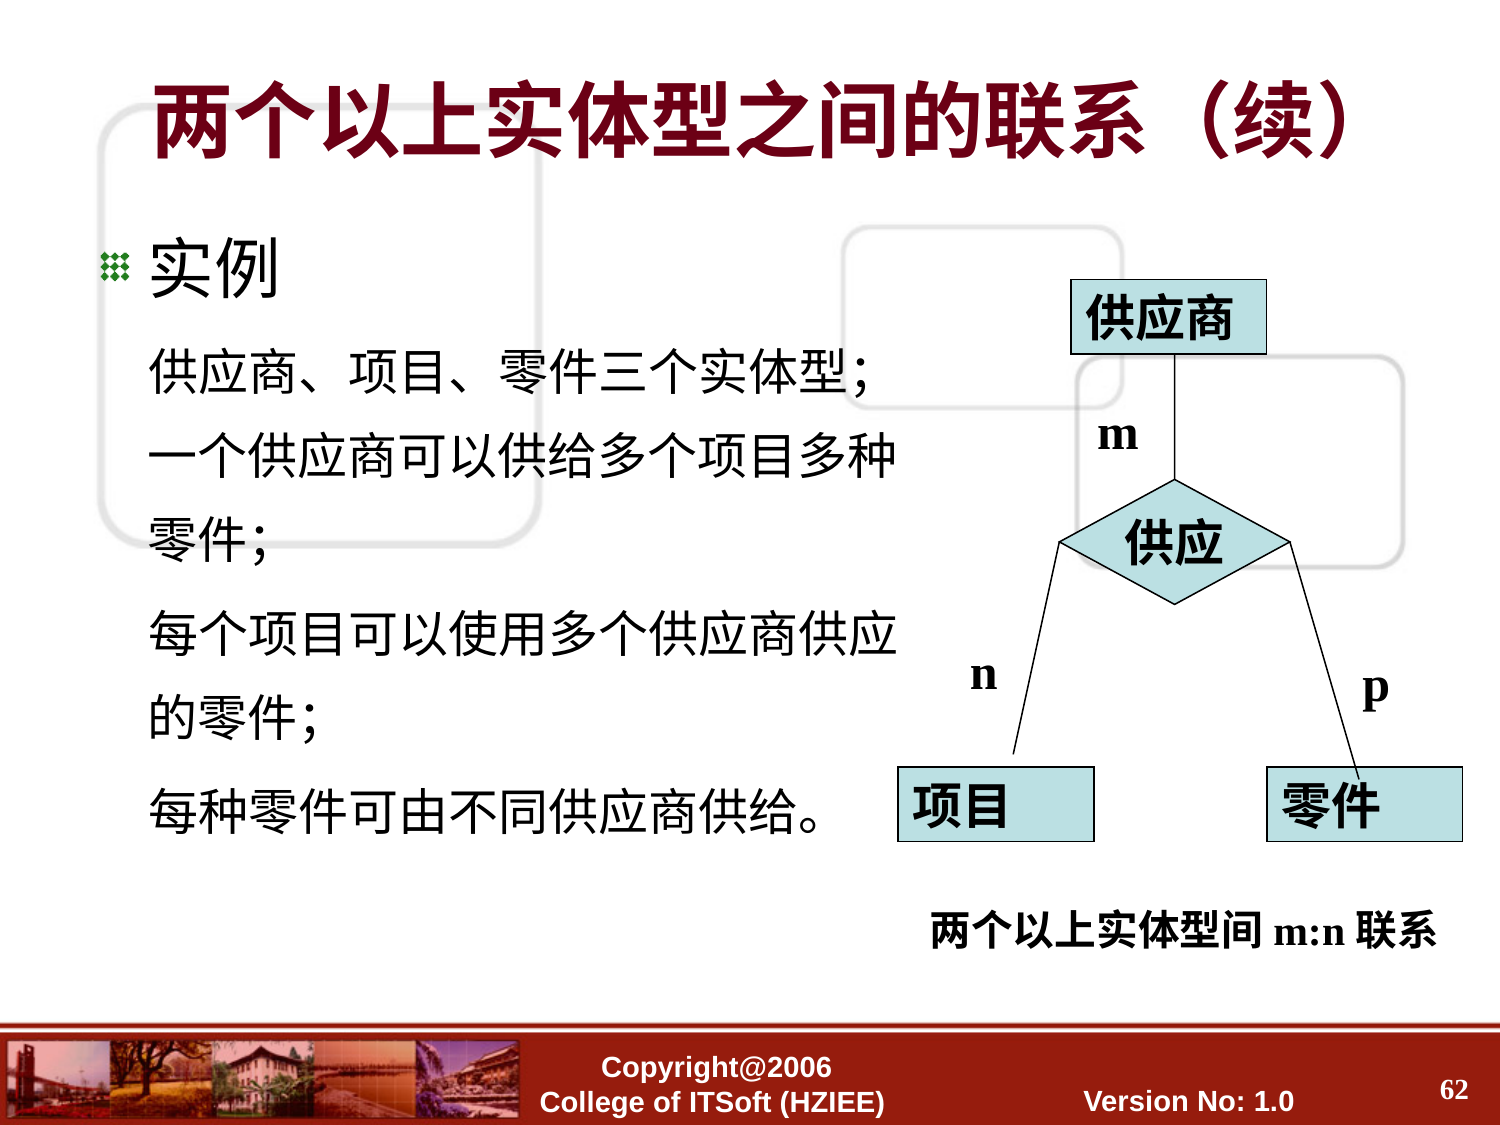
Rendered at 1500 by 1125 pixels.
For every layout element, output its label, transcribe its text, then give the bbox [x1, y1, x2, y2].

text_box 实例 供应商、项目、零件三个实体型；一个供应商可以供给多个项目多种零件； 每个项目可以使用多个供应商供应的零件； 每种零件可由不同供应商供给。 [76, 187, 940, 873]
picture [91, 243, 139, 291]
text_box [867, 279, 1500, 962]
picture [0, 0, 1500, 1125]
title 两个以上实体型之间的联系（续） [100, 66, 1451, 171]
